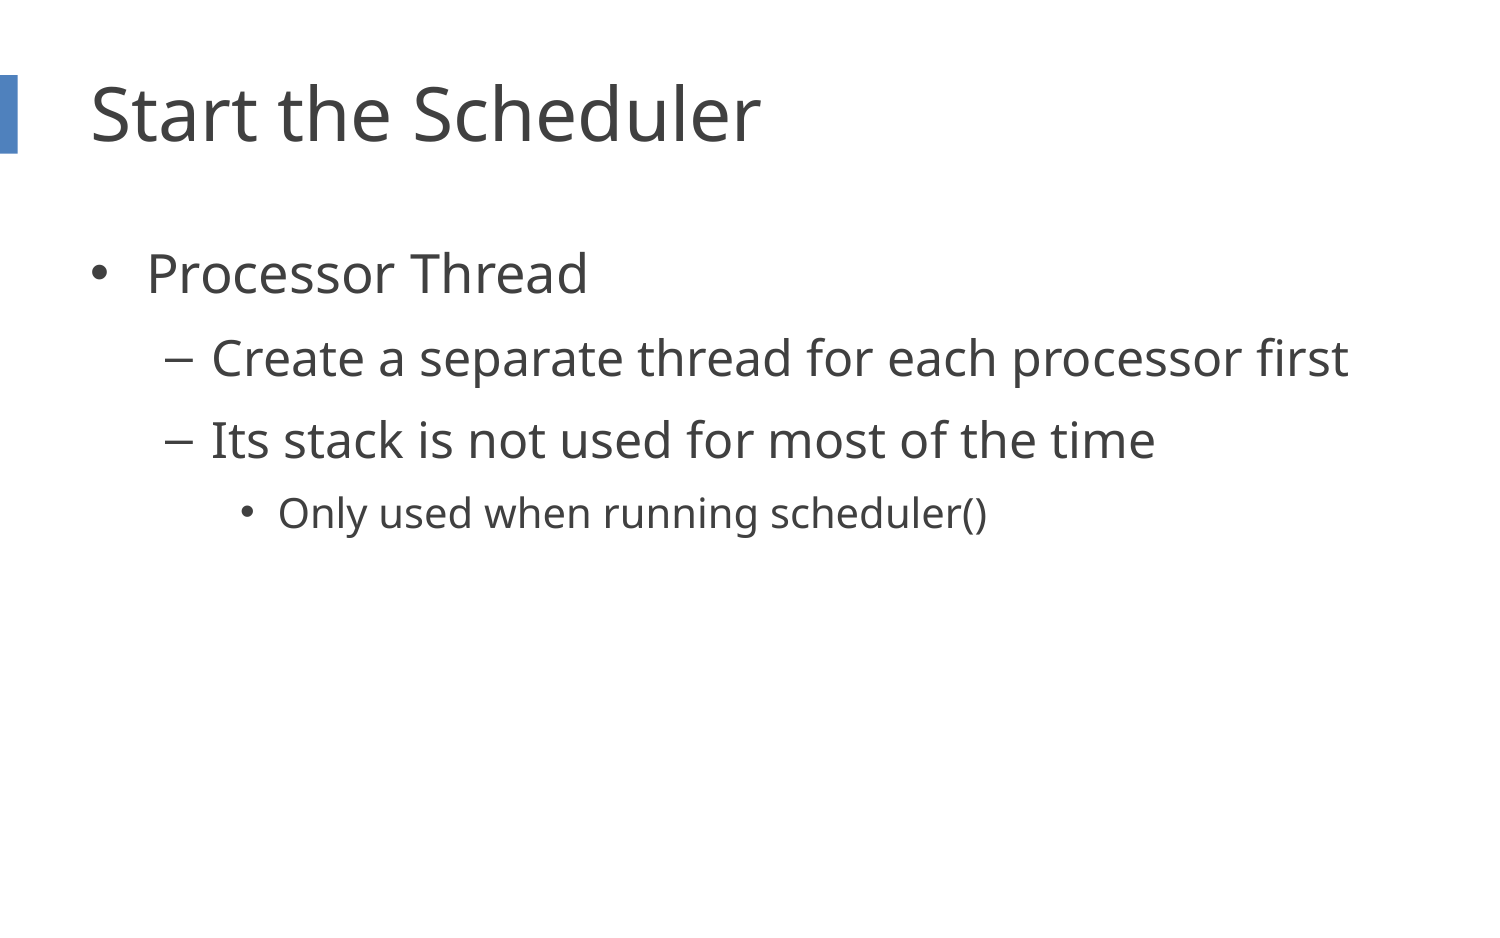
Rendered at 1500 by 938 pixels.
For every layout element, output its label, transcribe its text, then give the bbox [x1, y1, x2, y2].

title Start the Scheduler [75, 37, 1425, 186]
list Processor Thread Create a separate thread for each processor first Its stack is not used for most of the time Only used when running scheduler() [75, 218, 1425, 838]
